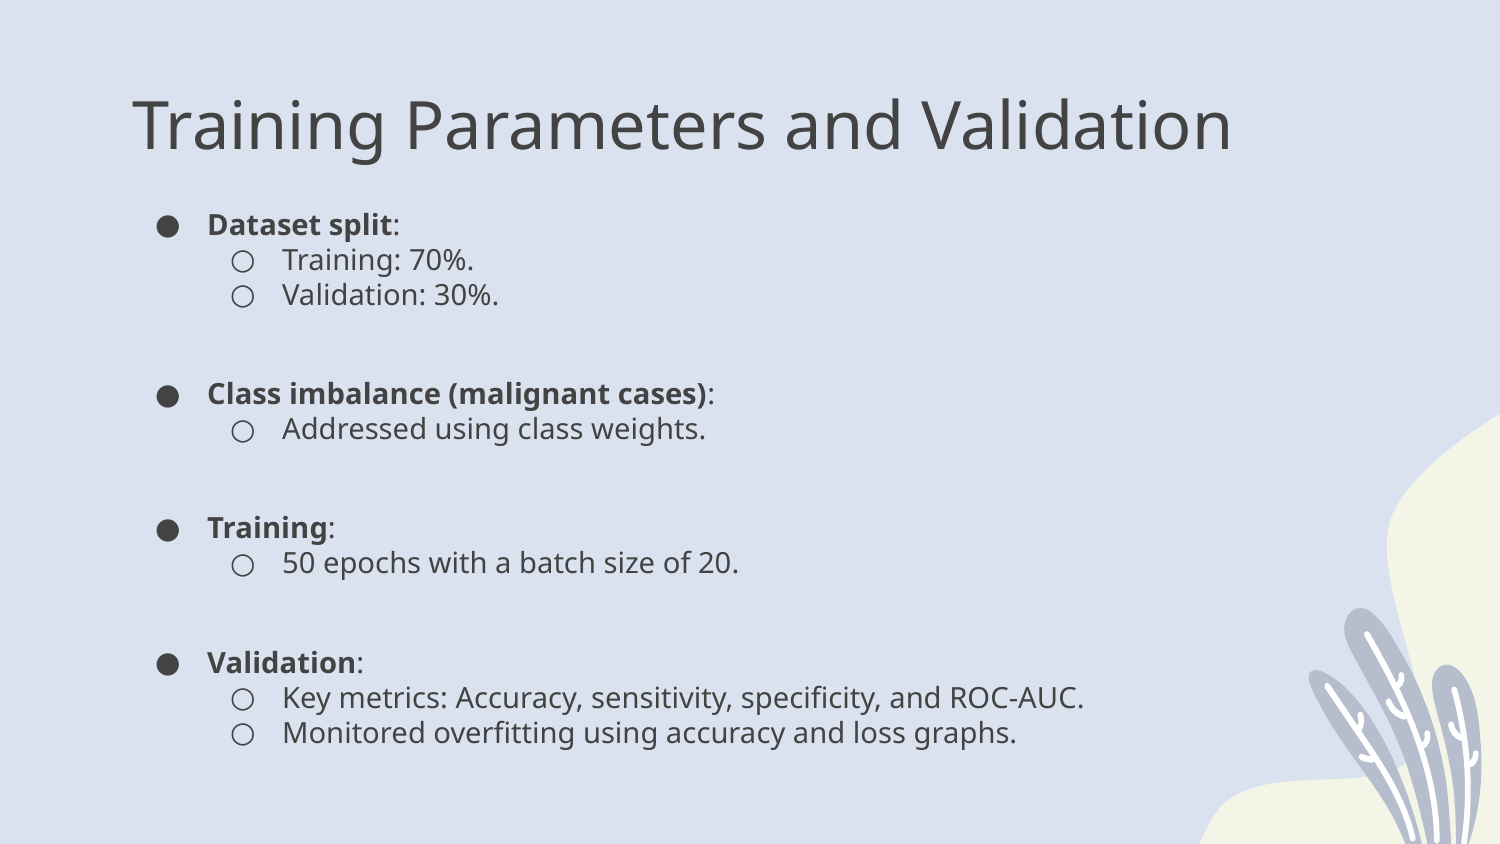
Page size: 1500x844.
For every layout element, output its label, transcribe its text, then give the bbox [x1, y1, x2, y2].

list Dataset split: Training: 70%. Validation: 30%. Class imbalance (malignant cases): Addressed using class weights. Training: 50 epochs with a batch size of 20. Validation: Key metrics: Accuracy, sensitivity, specificity, and ROC-AUC. Monitored overfitting using accuracy and loss graphs. [116, 190, 1317, 756]
title Training Parameters and Validation [116, 88, 1383, 167]
